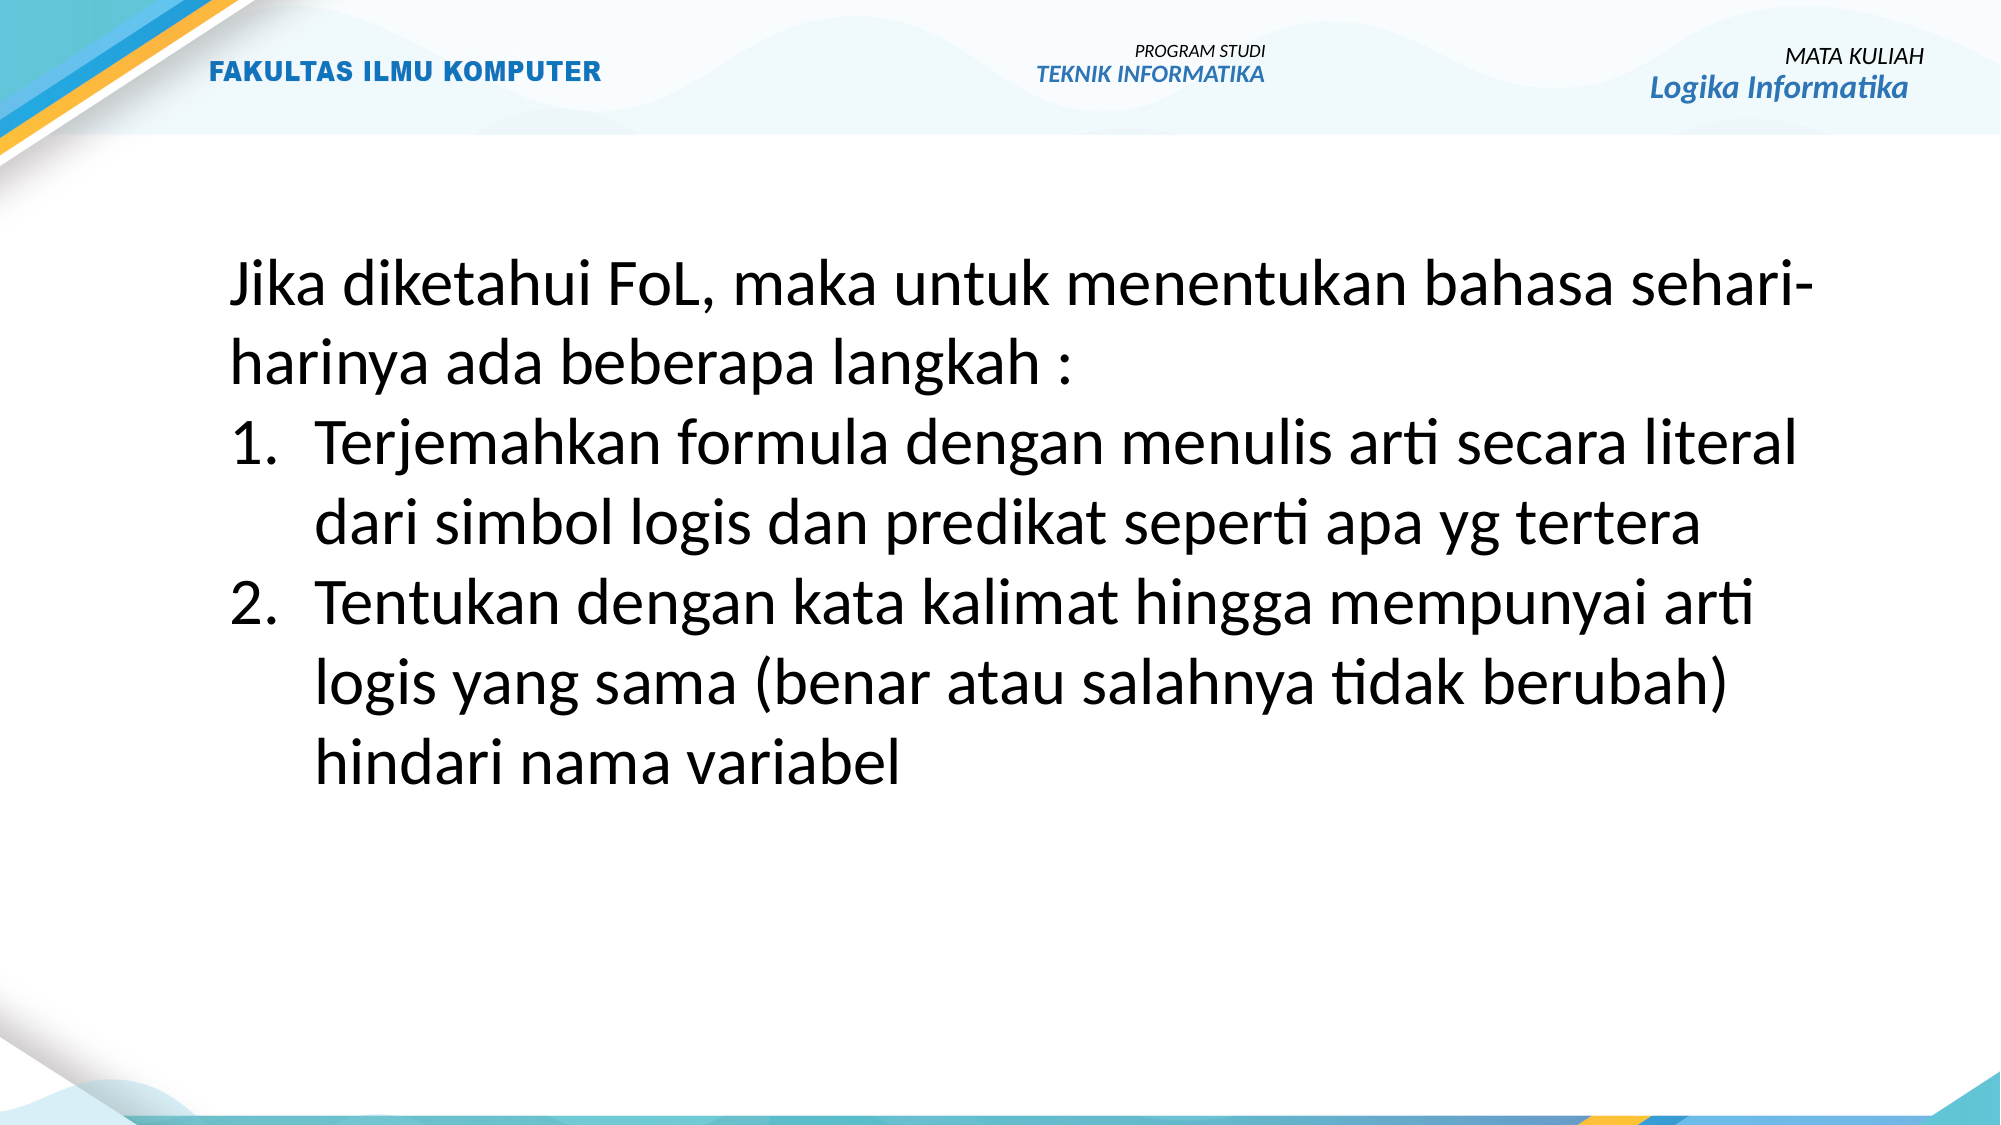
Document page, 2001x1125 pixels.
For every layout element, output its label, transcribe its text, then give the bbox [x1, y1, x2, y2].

text_box Jika diketahui FoL, maka untuk menentukan bahasa sehari-harinya ada beberapa langkah : Terjemahkan formula dengan menulis arti secara literal dari simbol logis dan predikat seperti apa yg tertera Tentukan dengan kata kalimat hingga mempunyai arti logis yang sama (benar atau salahnya tidak berubah) hindari nama variabel [214, 230, 1889, 806]
text_box PROGRAM STUDI TEKNIK INFORMATIKA [904, 33, 1281, 118]
text_box MATA KULIAH Logika Informatika [1374, 35, 1940, 147]
picture [0, 0, 2000, 1125]
